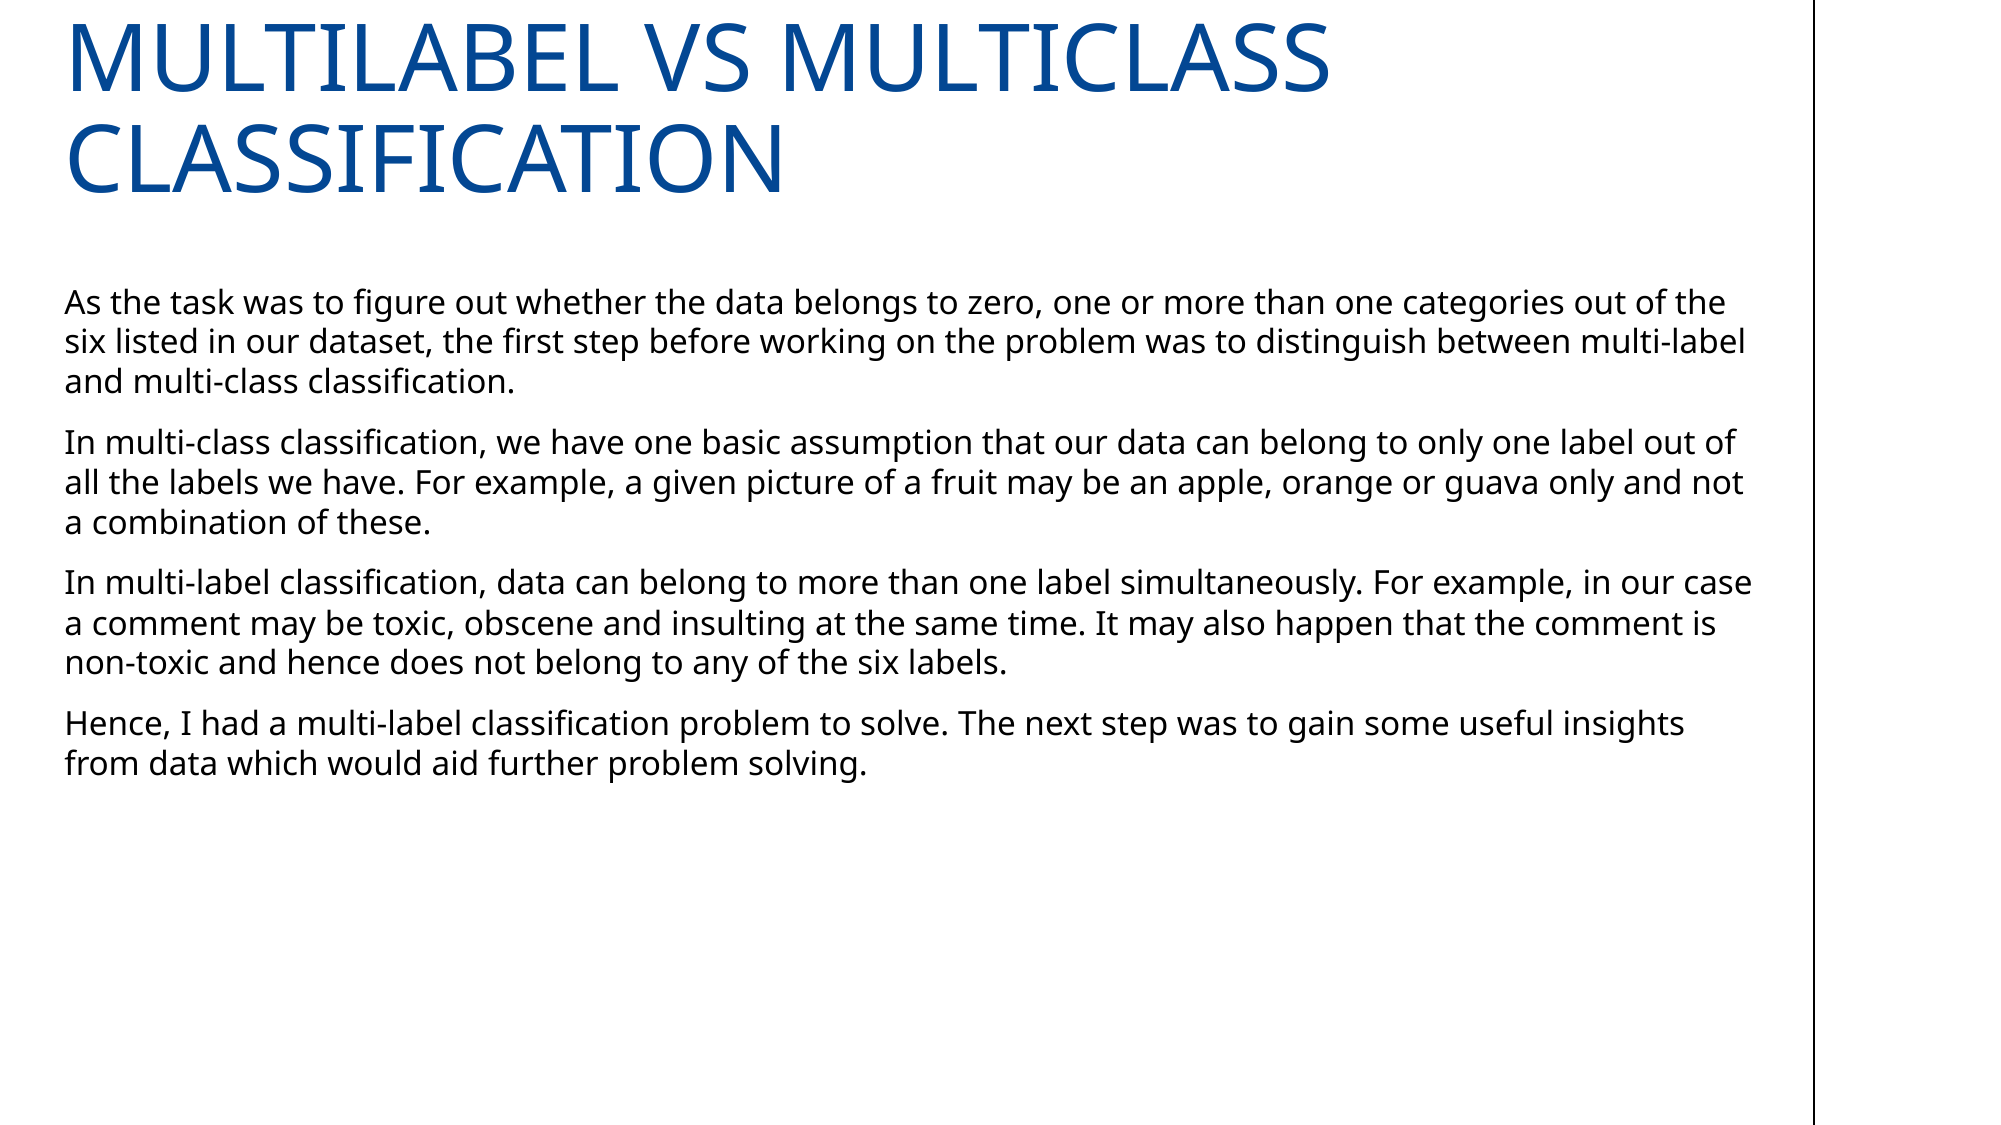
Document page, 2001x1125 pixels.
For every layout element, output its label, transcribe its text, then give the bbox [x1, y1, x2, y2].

title Multilabel vs Multiclass classification [64, 55, 1724, 221]
list As the task was to figure out whether the data belongs to zero, one or more than one categories out of the six listed in our dataset, the first step before working on the problem was to distinguish between multi-label and multi-class classification. In multi-class classification, we have one basic assumption that our data can belong to only one label out of all the labels we have. For example, a given picture of a fruit may be an apple, orange or guava only and not a combination of these. In multi-label classification, data can belong to more than one label simultaneously. For example, in our case a comment may be toxic, obscene and insulting at the same time. It may also happen that the comment is non-toxic and hence does not belong to any of the six labels. Hence, I had a multi-label classification problem to solve. The next step was to gain some useful insights from data which would aid further problem solving. [64, 273, 1768, 1069]
